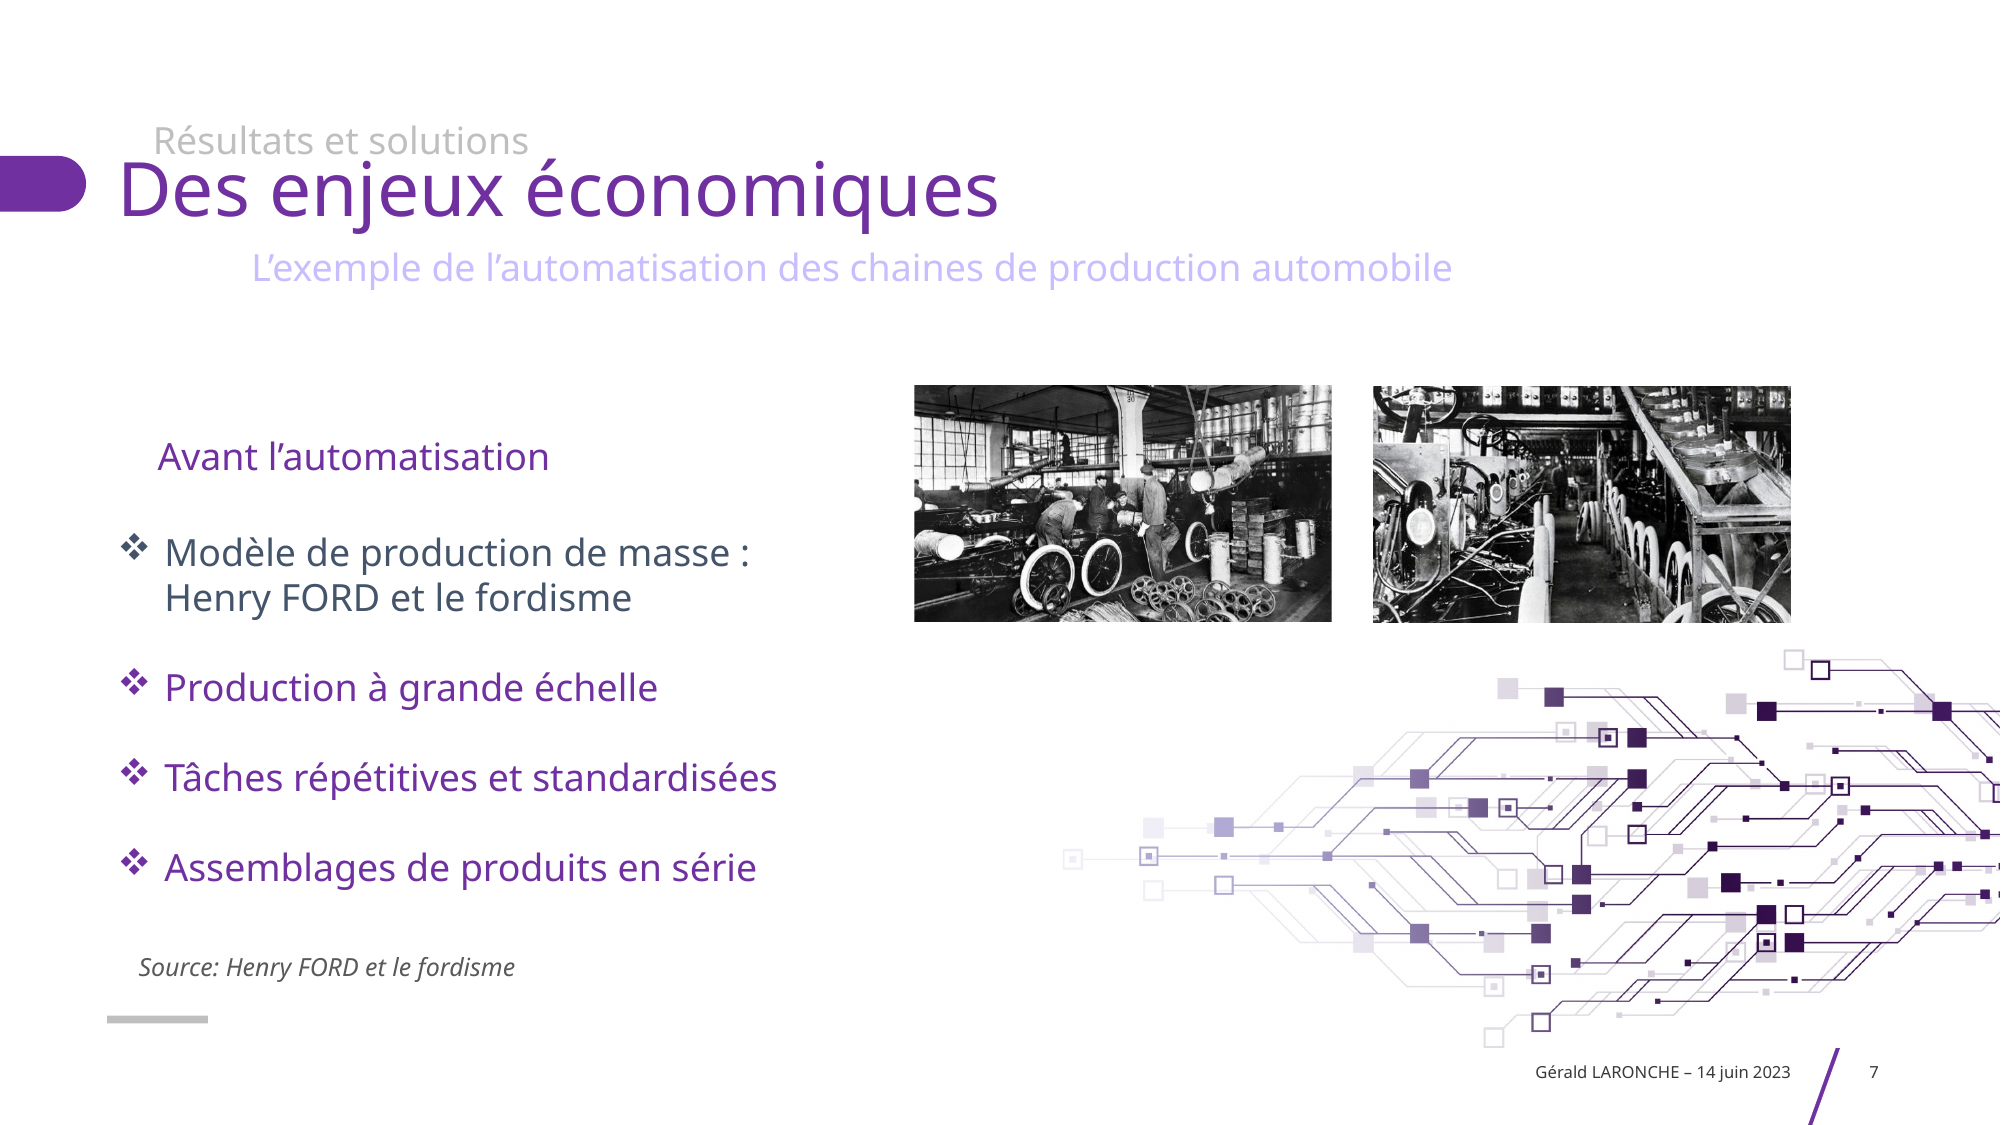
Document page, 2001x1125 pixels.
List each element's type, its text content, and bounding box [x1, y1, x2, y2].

text_box L’exemple de l’automatisation des chaines de production automobile [236, 213, 1470, 296]
picture [914, 385, 2000, 1048]
title Des enjeux économiques [102, 144, 1476, 241]
text_box Modèle de production de masse : Henry FORD et le fordisme Production à grande échelle Tâches répétitives et standardisées Assemblages de produits en série [102, 522, 873, 897]
text_box Source: Henry FORD et le fordisme [123, 944, 532, 989]
text_box Avant l’automatisation [142, 402, 566, 486]
text_box Résultats et solutions [138, 87, 545, 170]
